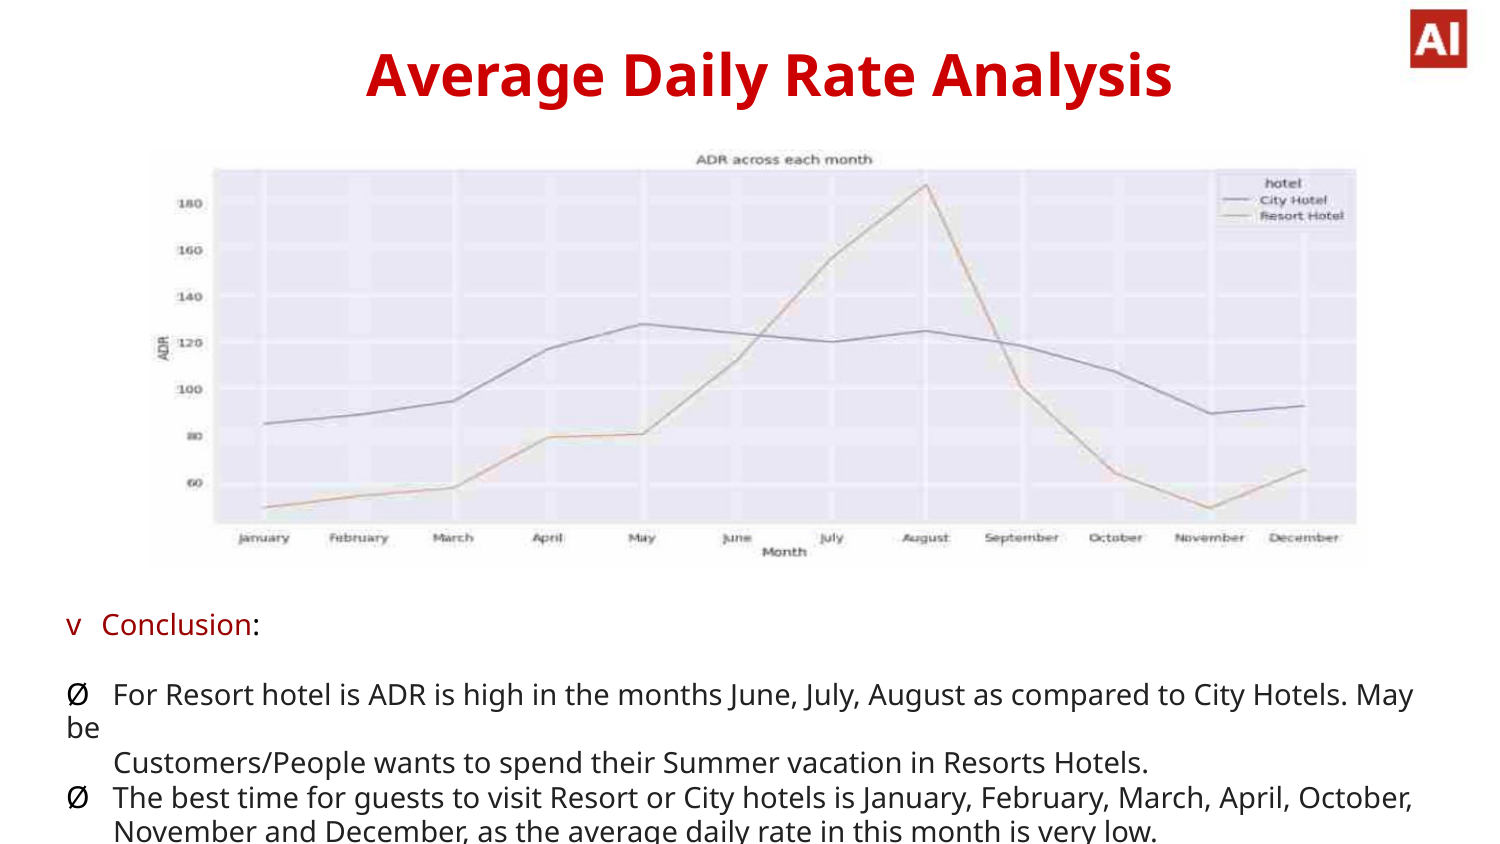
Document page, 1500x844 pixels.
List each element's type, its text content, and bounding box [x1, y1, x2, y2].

text_box Average Daily Rate Analysis [366, 42, 1176, 108]
text_box [0, 0, 1500, 844]
text_box Ø For Resort hotel is ADR is high in the months June, July, August as compared to City Hotels. May be Customers/People wants to spend their Summer vacation in Resorts Hotels. Ø The best time for guests to visit Resort or City hotels is January, February, March, April, October, November and December, as the average daily rate in this month is very low. [66, 677, 1438, 844]
text_box v Conclusion: [66, 607, 291, 642]
